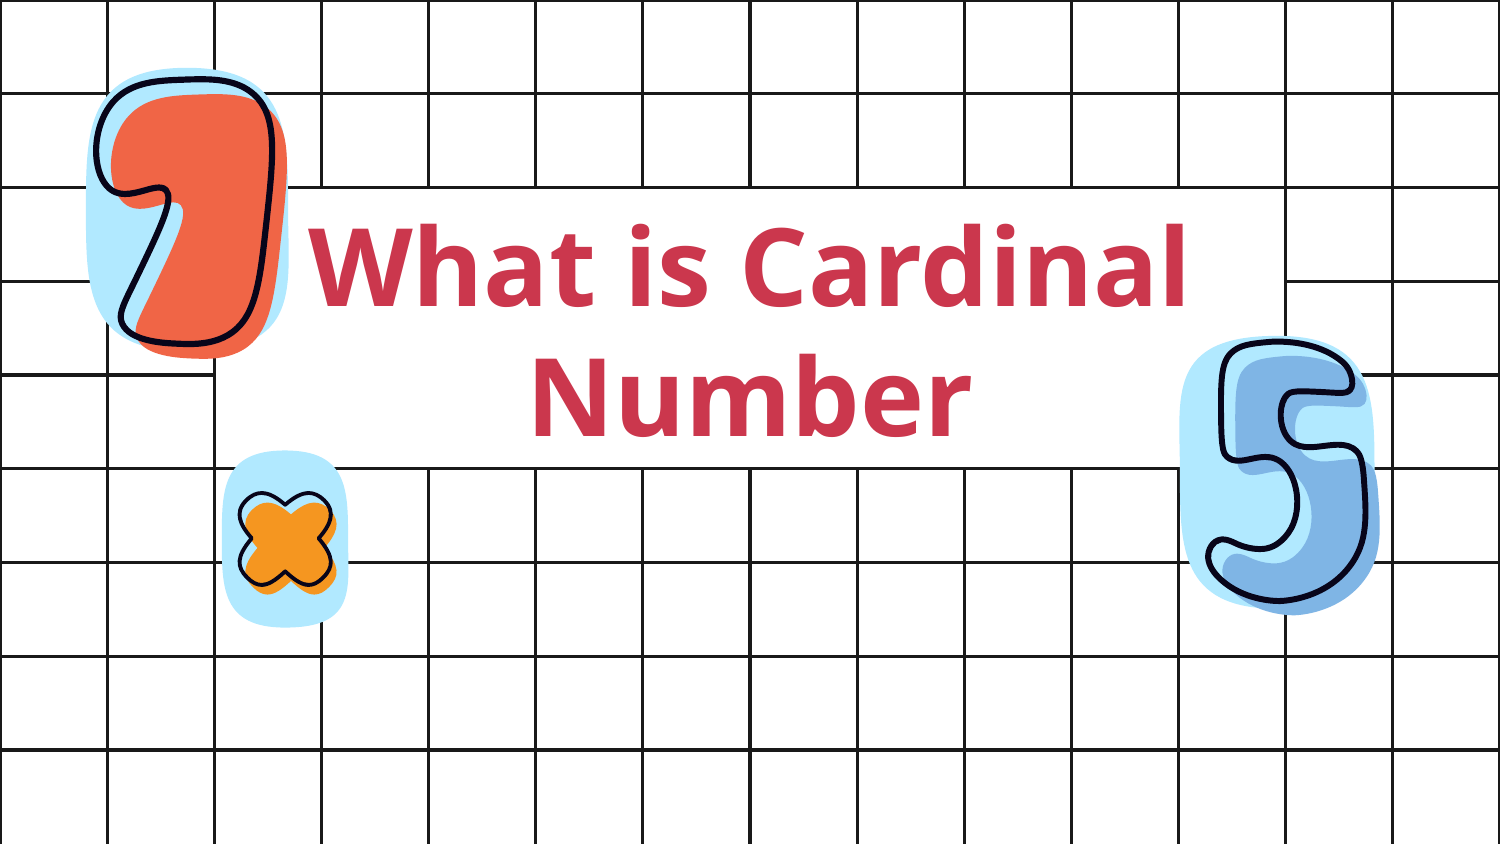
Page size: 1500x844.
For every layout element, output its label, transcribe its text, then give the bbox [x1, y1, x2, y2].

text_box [85, 67, 304, 360]
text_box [1165, 335, 1383, 616]
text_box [221, 450, 358, 628]
title What is Cardinal Number [213, 186, 1287, 470]
